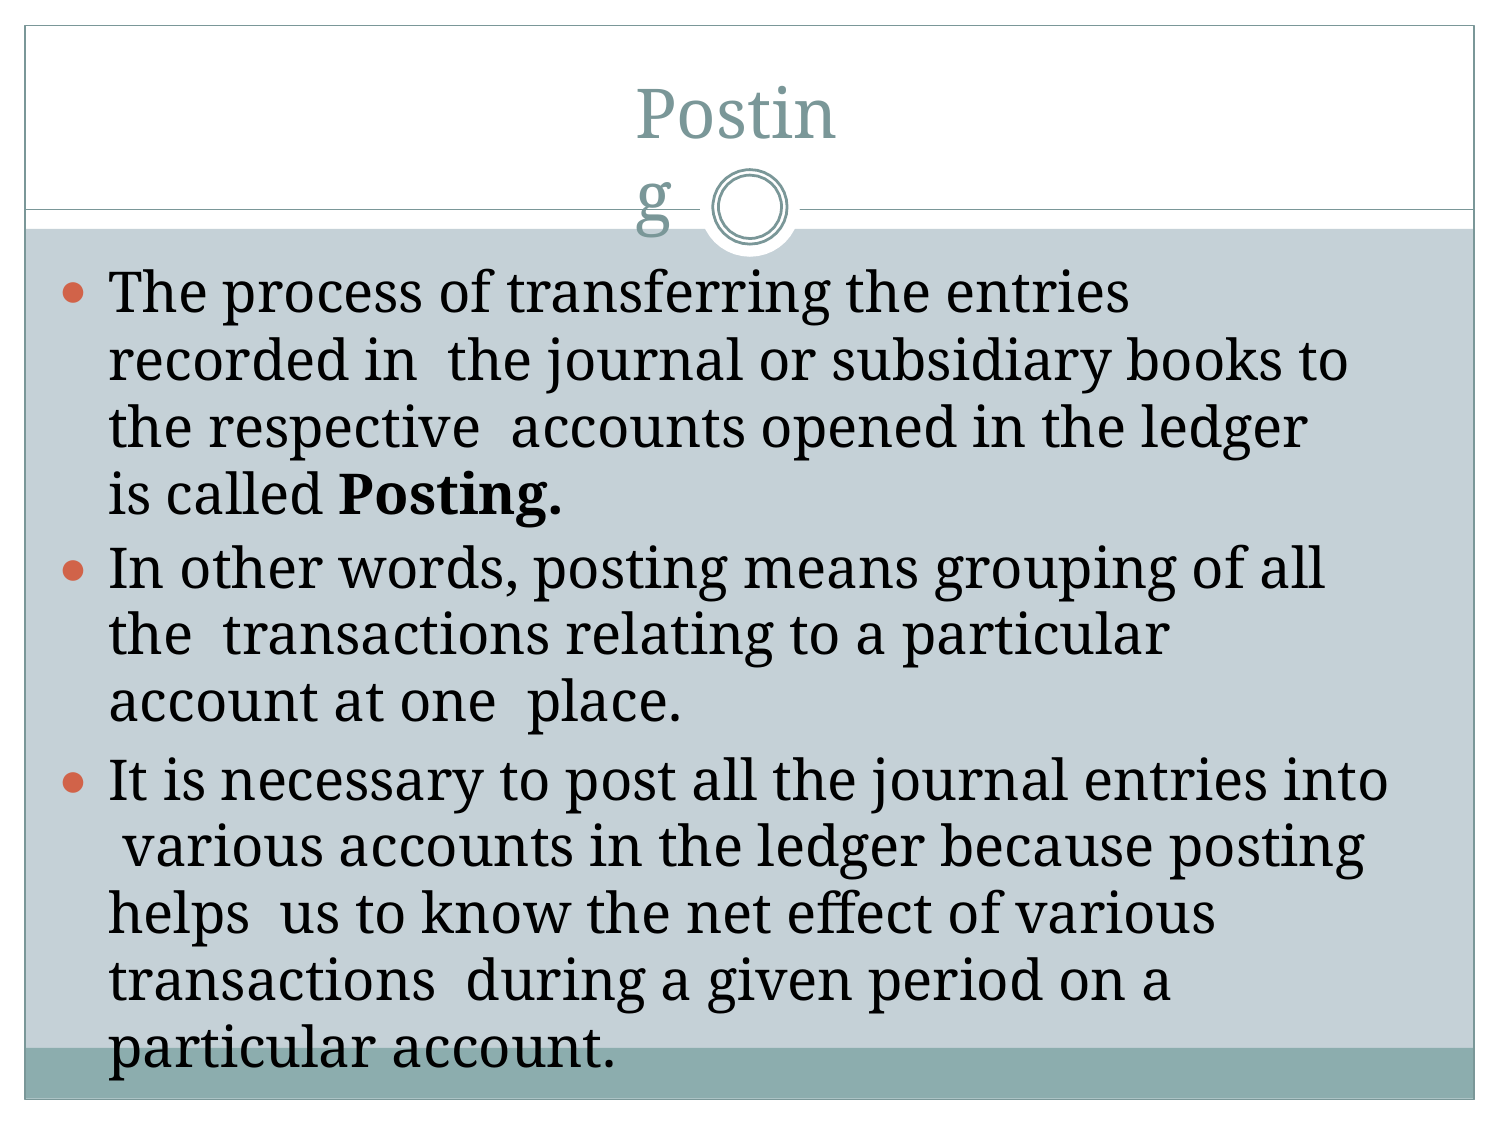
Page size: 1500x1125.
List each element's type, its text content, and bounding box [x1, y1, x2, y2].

text_box The process of transferring the entries recorded in the journal or subsidiary books to the respective accounts opened in the ledger is called Posting. In other words, posting means grouping of all the transactions relating to a particular account at one place. It is necessary to post all the journal entries into various accounts in the ledger because posting helps us to know the net effect of various transactions during a given period on a particular account. [56, 252, 1404, 1081]
title Posting [633, 68, 866, 252]
